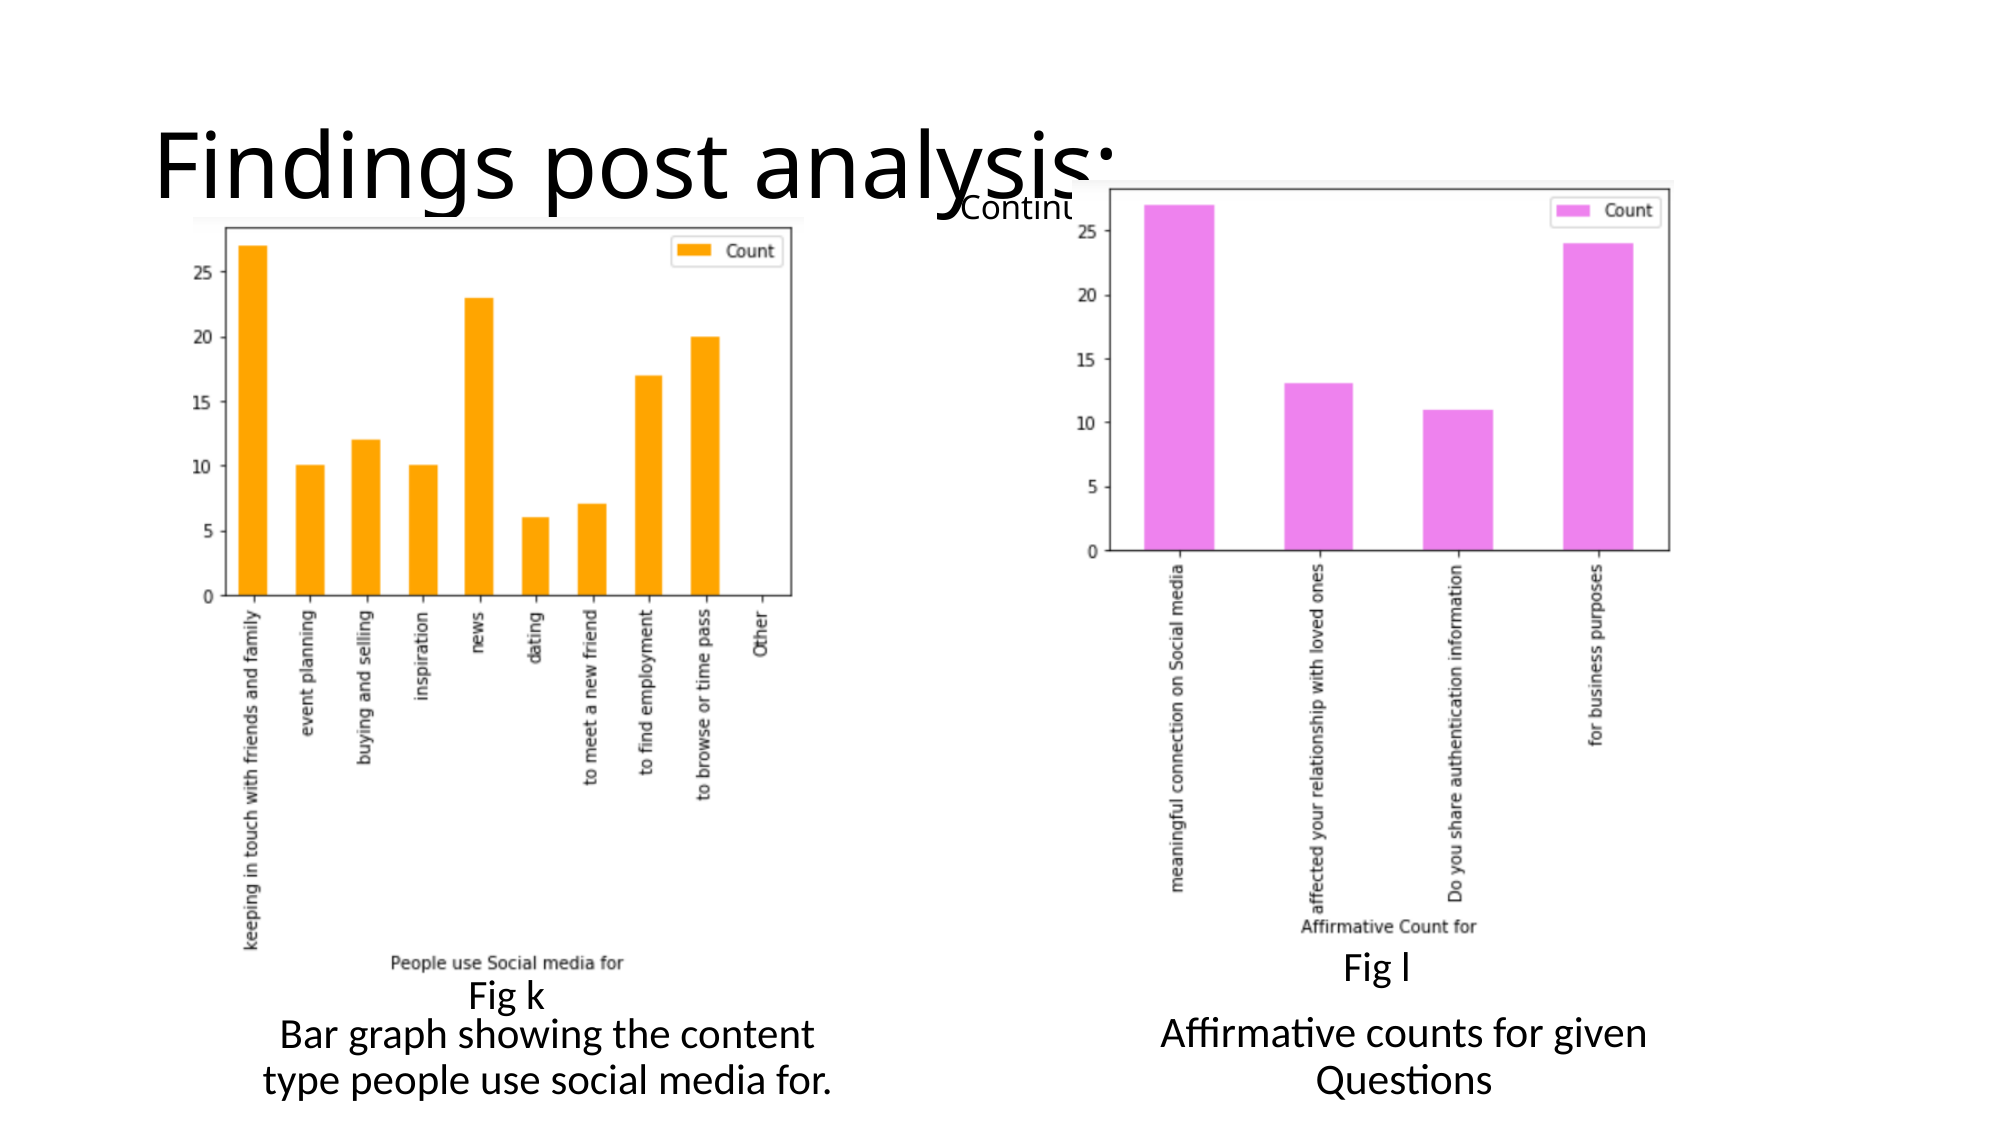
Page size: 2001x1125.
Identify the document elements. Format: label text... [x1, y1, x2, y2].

text_box Affirmative counts for given Questions [1088, 1002, 1721, 1112]
text_box Bar graph showing the content type people use social media for. [231, 1003, 864, 1112]
picture [1072, 180, 1674, 938]
text_box Fig k [444, 975, 570, 1003]
picture [193, 217, 804, 975]
text_box Fig l [1314, 938, 1440, 1023]
title Findings post analysis: [137, 59, 1863, 278]
text_box Continued.. [944, 168, 1232, 249]
